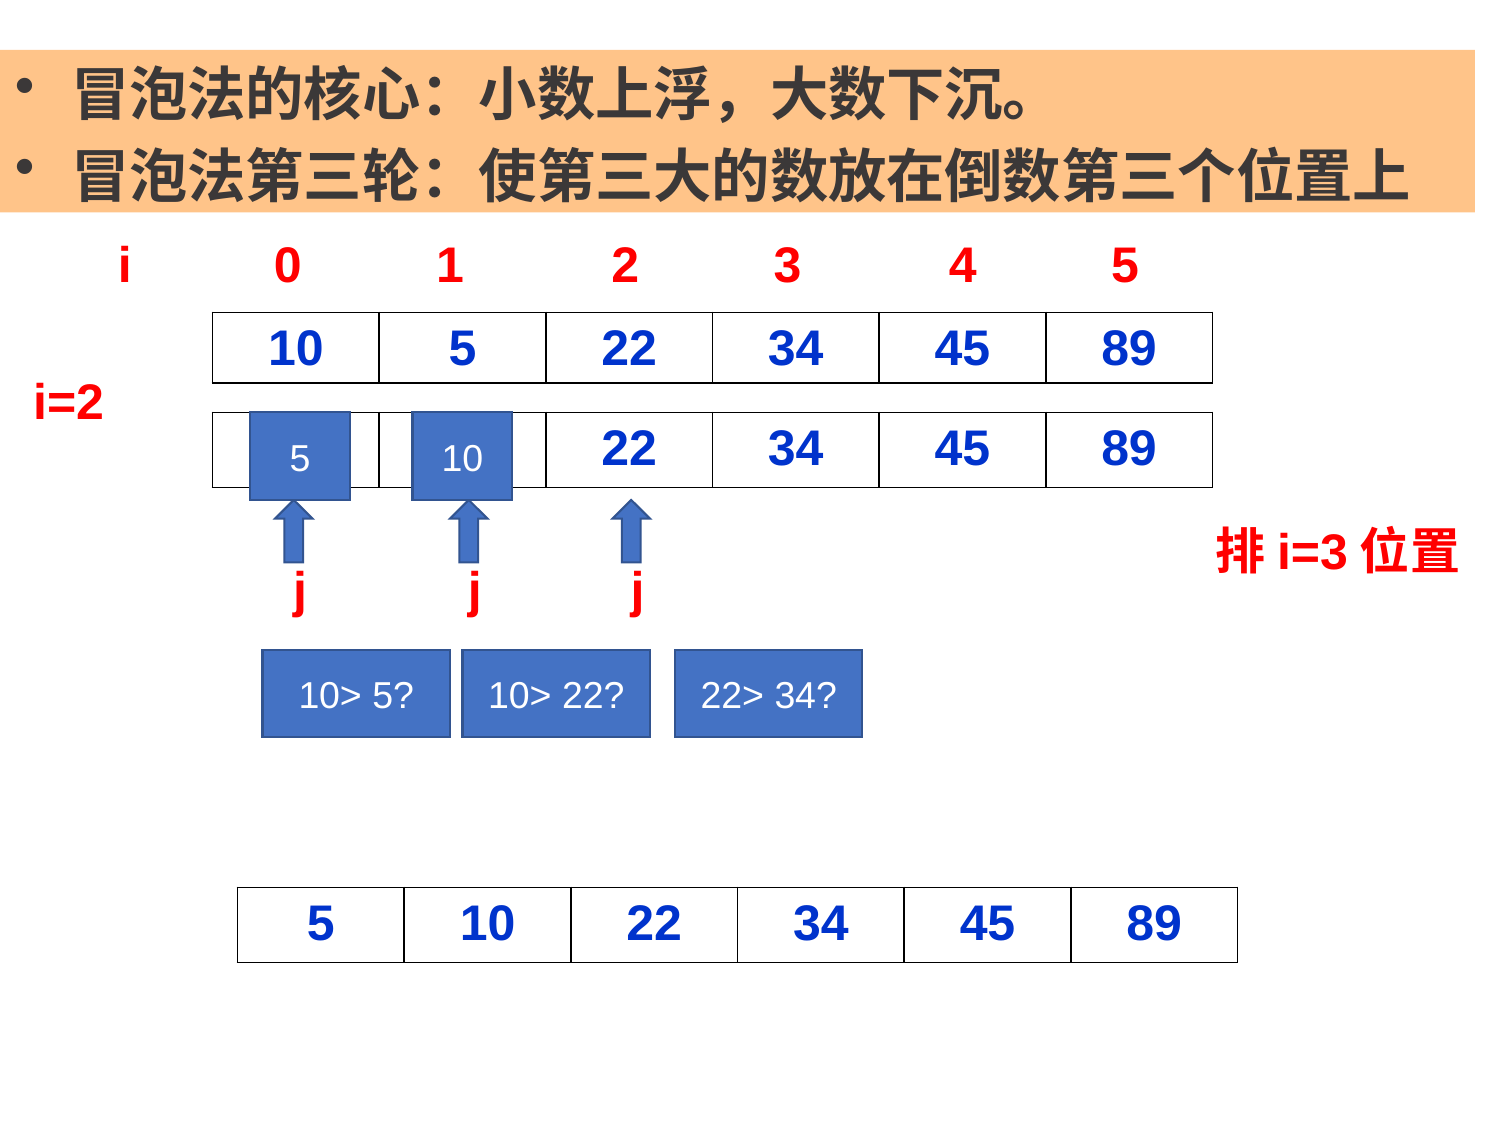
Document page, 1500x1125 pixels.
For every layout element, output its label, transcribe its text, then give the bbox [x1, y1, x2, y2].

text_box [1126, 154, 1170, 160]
table_header 22 [572, 888, 737, 962]
table_header 10 [213, 413, 249, 487]
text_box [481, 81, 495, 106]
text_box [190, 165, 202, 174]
table_header 10 [405, 888, 570, 962]
table_header 34 [713, 313, 878, 382]
table_header 5 [238, 888, 403, 962]
table_header 5 [513, 413, 545, 487]
text_box 冒泡法的核心：小数上浮，大数下沉。 冒泡法第三轮：使第三大的数放在倒数第三个位置上 [890, 70, 941, 120]
table_header 22 [547, 413, 712, 487]
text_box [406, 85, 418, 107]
text_box 冒泡法的核心：小数上浮，大数下沉。 冒泡法第三轮：使第三大的数放在倒数第三个位置上 [207, 66, 242, 119]
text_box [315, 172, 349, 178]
text_box 冒泡法的核心：小数上浮，大数下沉。 冒泡法第三轮：使第三大的数放在倒数第三个位置上 [305, 66, 359, 120]
text_box 冒泡法的核心：小数上浮，大数下沉。 冒泡法第三轮：使第三大的数放在倒数第三个位置上 [962, 85, 1001, 119]
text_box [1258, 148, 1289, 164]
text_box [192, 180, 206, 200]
text_box 3 [737, 224, 838, 300]
text_box 排i=3位置 [1200, 512, 1475, 588]
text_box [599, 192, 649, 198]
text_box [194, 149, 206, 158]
text_box 冒泡法的核心：小数上浮，大数下沉。 冒泡法第三轮：使第三大的数放在倒数第三个位置上 [1180, 148, 1232, 174]
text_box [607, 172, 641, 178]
text_box 冒泡法的核心：小数上浮，大数下沉。 冒泡法第三轮：使第三大的数放在倒数第三个位置上 [1256, 167, 1291, 199]
text_box i=2 [0, 362, 150, 438]
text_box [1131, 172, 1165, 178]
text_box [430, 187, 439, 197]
table_header 5 [380, 313, 545, 382]
text_box 冒泡法的核心：小数上浮，大数下沉。 冒泡法第三轮：使第三大的数放在倒数第三个位置上 [380, 83, 408, 119]
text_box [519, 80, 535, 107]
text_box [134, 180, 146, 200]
text_box 冒泡法的核心：小数上浮，大数下沉。 冒泡法第三轮：使第三大的数放在倒数第三个位置上 [1298, 150, 1349, 200]
text_box 冒泡法的核心：小数上浮，大数下沉。 冒泡法第三轮：使第三大的数放在倒数第三个位置上 [78, 151, 122, 202]
text_box 冒泡法的核心：小数上浮，大数下沉。 冒泡法第三轮：使第三大的数放在倒数第三个位置上 [1005, 148, 1058, 201]
text_box 冒泡法的核心：小数上浮，大数下沉。 冒泡法第三轮：使第三大的数放在倒数第三个位置上 [774, 66, 825, 119]
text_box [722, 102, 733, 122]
table_header 34 [713, 413, 878, 487]
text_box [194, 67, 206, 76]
text_box 冒泡法的核心：小数上浮，大数下沉。 冒泡法第三轮：使第三大的数放在倒数第三个位置上 [540, 66, 593, 119]
text_box 冒泡法的核心：小数上浮，大数下沉。 冒泡法第三轮：使第三大的数放在倒数第三个位置上 [657, 148, 708, 201]
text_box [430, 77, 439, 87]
table_header 89 [1072, 888, 1237, 962]
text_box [412, 499, 538, 626]
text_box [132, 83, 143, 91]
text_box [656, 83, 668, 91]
text_box 冒泡法的核心：小数上浮，大数下沉。 冒泡法第三轮：使第三大的数放在倒数第三个位置上 [1355, 149, 1407, 199]
table_header 45 [880, 413, 1045, 487]
text_box 10 [411, 411, 513, 501]
table_header 10 [351, 413, 378, 487]
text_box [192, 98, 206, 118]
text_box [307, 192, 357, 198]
table_header 89 [1047, 413, 1212, 487]
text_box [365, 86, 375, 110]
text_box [574, 499, 701, 626]
text_box 10> 5? [261, 649, 451, 738]
text_box 冒泡法的核心：小数上浮，大数下沉。 冒泡法第三轮：使第三大的数放在倒数第三个位置上 [365, 148, 417, 201]
text_box 4 [912, 224, 1013, 300]
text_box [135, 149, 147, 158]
text_box i [75, 224, 175, 300]
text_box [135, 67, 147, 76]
table_header 22 [547, 313, 712, 382]
text_box 冒泡法的核心：小数上浮，大数下沉。 冒泡法第三轮：使第三大的数放在倒数第三个位置上 [207, 148, 242, 201]
table_header 34 [738, 888, 903, 962]
text_box 2 [575, 224, 675, 300]
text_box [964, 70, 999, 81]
table_header 10 [213, 313, 378, 382]
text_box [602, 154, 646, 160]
text_box 0 [237, 224, 338, 300]
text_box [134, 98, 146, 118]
table_header 45 [880, 313, 1045, 382]
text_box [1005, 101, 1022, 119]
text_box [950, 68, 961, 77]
text_box 冒泡法的核心：小数上浮，大数下沉。 冒泡法第三轮：使第三大的数放在倒数第三个位置上 [830, 148, 884, 201]
text_box 冒泡法的核心：小数上浮，大数下沉。 冒泡法第三轮：使第三大的数放在倒数第三个位置上 [494, 67, 511, 120]
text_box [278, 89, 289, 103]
text_box 冒泡法的核心：小数上浮，大数下沉。 冒泡法第三轮：使第三大的数放在倒数第三个位置上 [250, 66, 300, 119]
table_header 89 [1047, 313, 1212, 382]
text_box 冒泡法的核心：小数上浮，大数下沉。 冒泡法第三轮：使第三大的数放在倒数第三个位置上 [1065, 148, 1117, 202]
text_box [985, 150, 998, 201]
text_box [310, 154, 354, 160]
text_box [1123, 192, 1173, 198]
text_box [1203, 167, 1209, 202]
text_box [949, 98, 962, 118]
text_box 冒泡法的核心：小数上浮，大数下沉。 冒泡法第三轮：使第三大的数放在倒数第三个位置上 [946, 149, 989, 202]
text_box 冒泡法的核心：小数上浮，大数下沉。 冒泡法第三轮：使第三大的数放在倒数第三个位置上 [78, 69, 122, 120]
table_header 45 [905, 888, 1070, 962]
text_box 冒泡法的核心：小数上浮，大数下沉。 冒泡法第三轮：使第三大的数放在倒数第三个位置上 [480, 148, 534, 202]
text_box 冒泡法的核心：小数上浮，大数下沉。 冒泡法第三轮：使第三大的数放在倒数第三个位置上 [598, 67, 650, 117]
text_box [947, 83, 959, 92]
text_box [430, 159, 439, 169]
table_header 5 [380, 413, 411, 487]
text_box 冒泡法的核心：小数上浮，大数下沉。 冒泡法第三轮：使第三大的数放在倒数第三个位置上 [146, 66, 185, 119]
text_box 冒泡法的核心：小数上浮，大数下沉。 冒泡法第三轮：使第三大的数放在倒数第三个位置上 [146, 148, 185, 201]
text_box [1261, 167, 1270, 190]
text_box 冒泡法的核心：小数上浮，大数下沉。 冒泡法第三轮：使第三大的数放在倒数第三个位置上 [541, 148, 593, 202]
text_box 冒泡法的核心：小数上浮，大数下沉。 冒泡法第三轮：使第三大的数放在倒数第三个位置上 [1239, 149, 1257, 202]
text_box 冒泡法的核心：小数上浮，大数下沉。 冒泡法第三轮：使第三大的数放在倒数第三个位置上 [773, 148, 826, 201]
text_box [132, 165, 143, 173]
text_box 冒泡法的核心：小数上浮，大数下沉。 冒泡法第三轮：使第三大的数放在倒数第三个位置上 [716, 148, 766, 201]
text_box 10> 22? [461, 649, 651, 738]
text_box 5 [1074, 224, 1175, 300]
text_box 22> 34? [674, 649, 863, 738]
text_box 5 [249, 411, 351, 499]
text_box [237, 499, 363, 626]
text_box 冒泡法的核心：小数上浮，大数下沉。 冒泡法第三轮：使第三大的数放在倒数第三个位置上 [831, 66, 884, 119]
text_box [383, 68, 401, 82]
text_box 1 [399, 224, 500, 300]
text_box 冒泡法的核心：小数上浮，大数下沉。 冒泡法第三轮：使第三大的数放在倒数第三个位置上 [657, 66, 708, 120]
text_box 冒泡法的核心：小数上浮，大数下沉。 冒泡法第三轮：使第三大的数放在倒数第三个位置上 [249, 148, 301, 202]
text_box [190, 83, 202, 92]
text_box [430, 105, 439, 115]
text_box 冒泡法的核心：小数上浮，大数下沉。 冒泡法第三轮：使第三大的数放在倒数第三个位置上 [889, 148, 941, 202]
